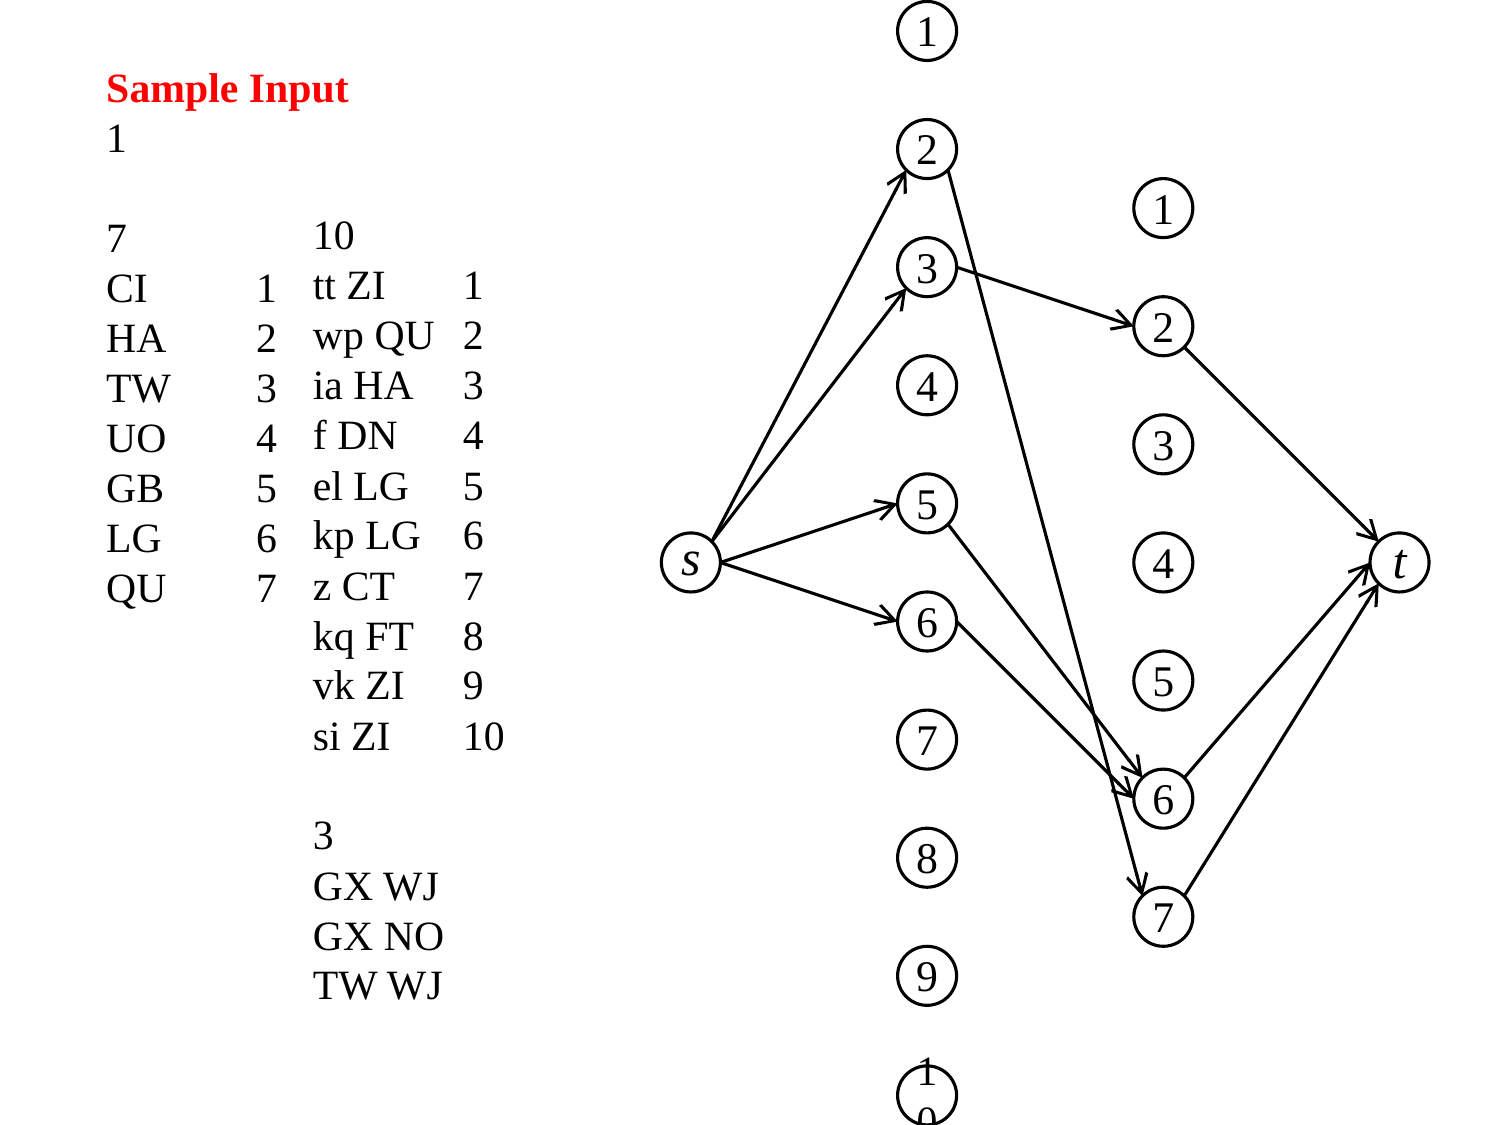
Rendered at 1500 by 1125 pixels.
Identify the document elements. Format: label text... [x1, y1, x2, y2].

text_box 3 [1146, 414, 1178, 474]
text_box 1 [1146, 178, 1193, 238]
text_box 10 tt ZI 1 wp QU 2 ia HA 3 f DN 4 el LG 5 kp LG 6 z CT 7 kq FT 8 vk ZI 9 si ZI 10 3 GX WJ GX NO TW WJ [307, 208, 573, 1035]
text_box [956, 785, 1135, 799]
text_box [720, 503, 898, 563]
text_box 7 [897, 710, 941, 770]
text_box 8 [897, 828, 942, 888]
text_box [711, 287, 907, 542]
text_box 5 [1147, 651, 1177, 711]
text_box 5 [911, 473, 942, 533]
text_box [720, 569, 898, 622]
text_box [1184, 583, 1379, 897]
text_box 10 [897, 1065, 957, 1125]
text_box 4 [911, 355, 942, 415]
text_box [1183, 562, 1371, 582]
list Sample Input 1 7 CI 1 HA 2 TW 3 UO 4 GB 5 LG 6 QU 7 [100, 60, 367, 622]
text_box 4 [1147, 532, 1193, 592]
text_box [947, 783, 1143, 897]
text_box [947, 169, 1143, 524]
text_box 2 [897, 119, 957, 179]
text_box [711, 169, 907, 287]
text_box 1 [897, 1, 957, 61]
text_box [947, 524, 1143, 779]
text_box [956, 266, 1135, 327]
text_box s [661, 532, 715, 592]
text_box 6 [898, 591, 941, 652]
text_box 9 [897, 946, 957, 1006]
text_box 6 [1146, 769, 1178, 829]
text_box t [1370, 532, 1430, 592]
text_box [1184, 346, 1379, 542]
text_box 7 [1133, 887, 1193, 947]
text_box 2 [1146, 296, 1193, 356]
text_box 3 [910, 237, 942, 297]
